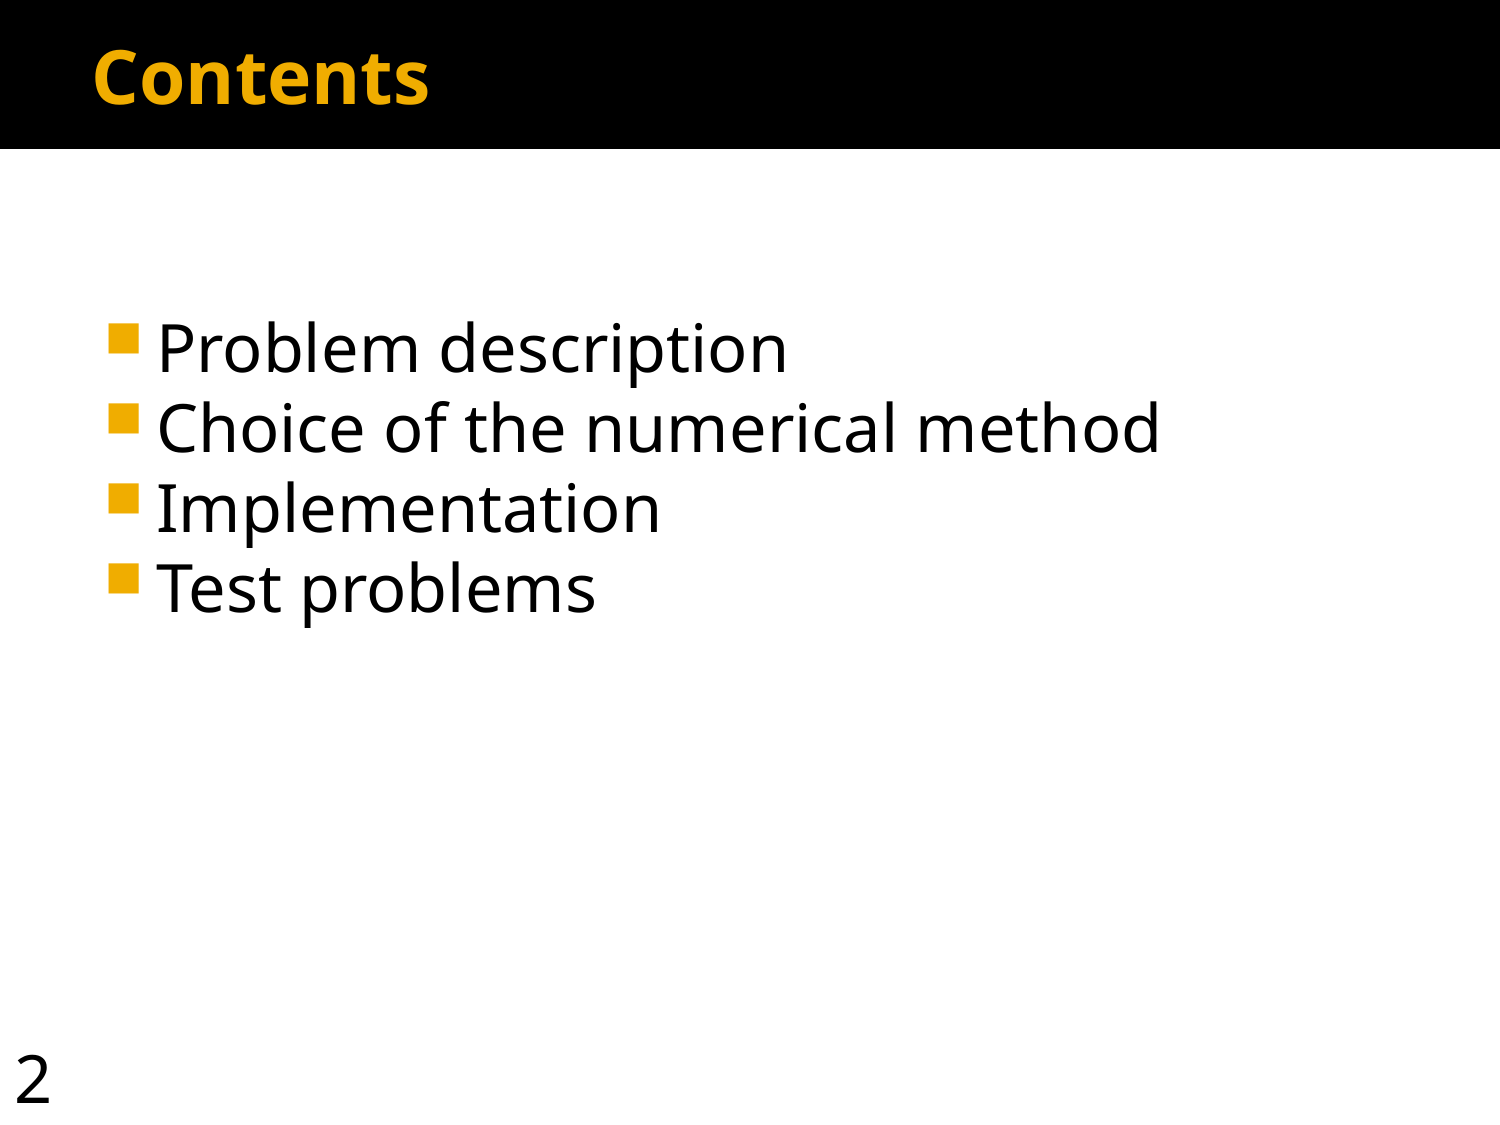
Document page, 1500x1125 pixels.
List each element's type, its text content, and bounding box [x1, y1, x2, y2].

title Contents [76, 0, 1427, 149]
list Problem description Choice of the numerical method Implementation Test problems [75, 291, 1425, 1050]
